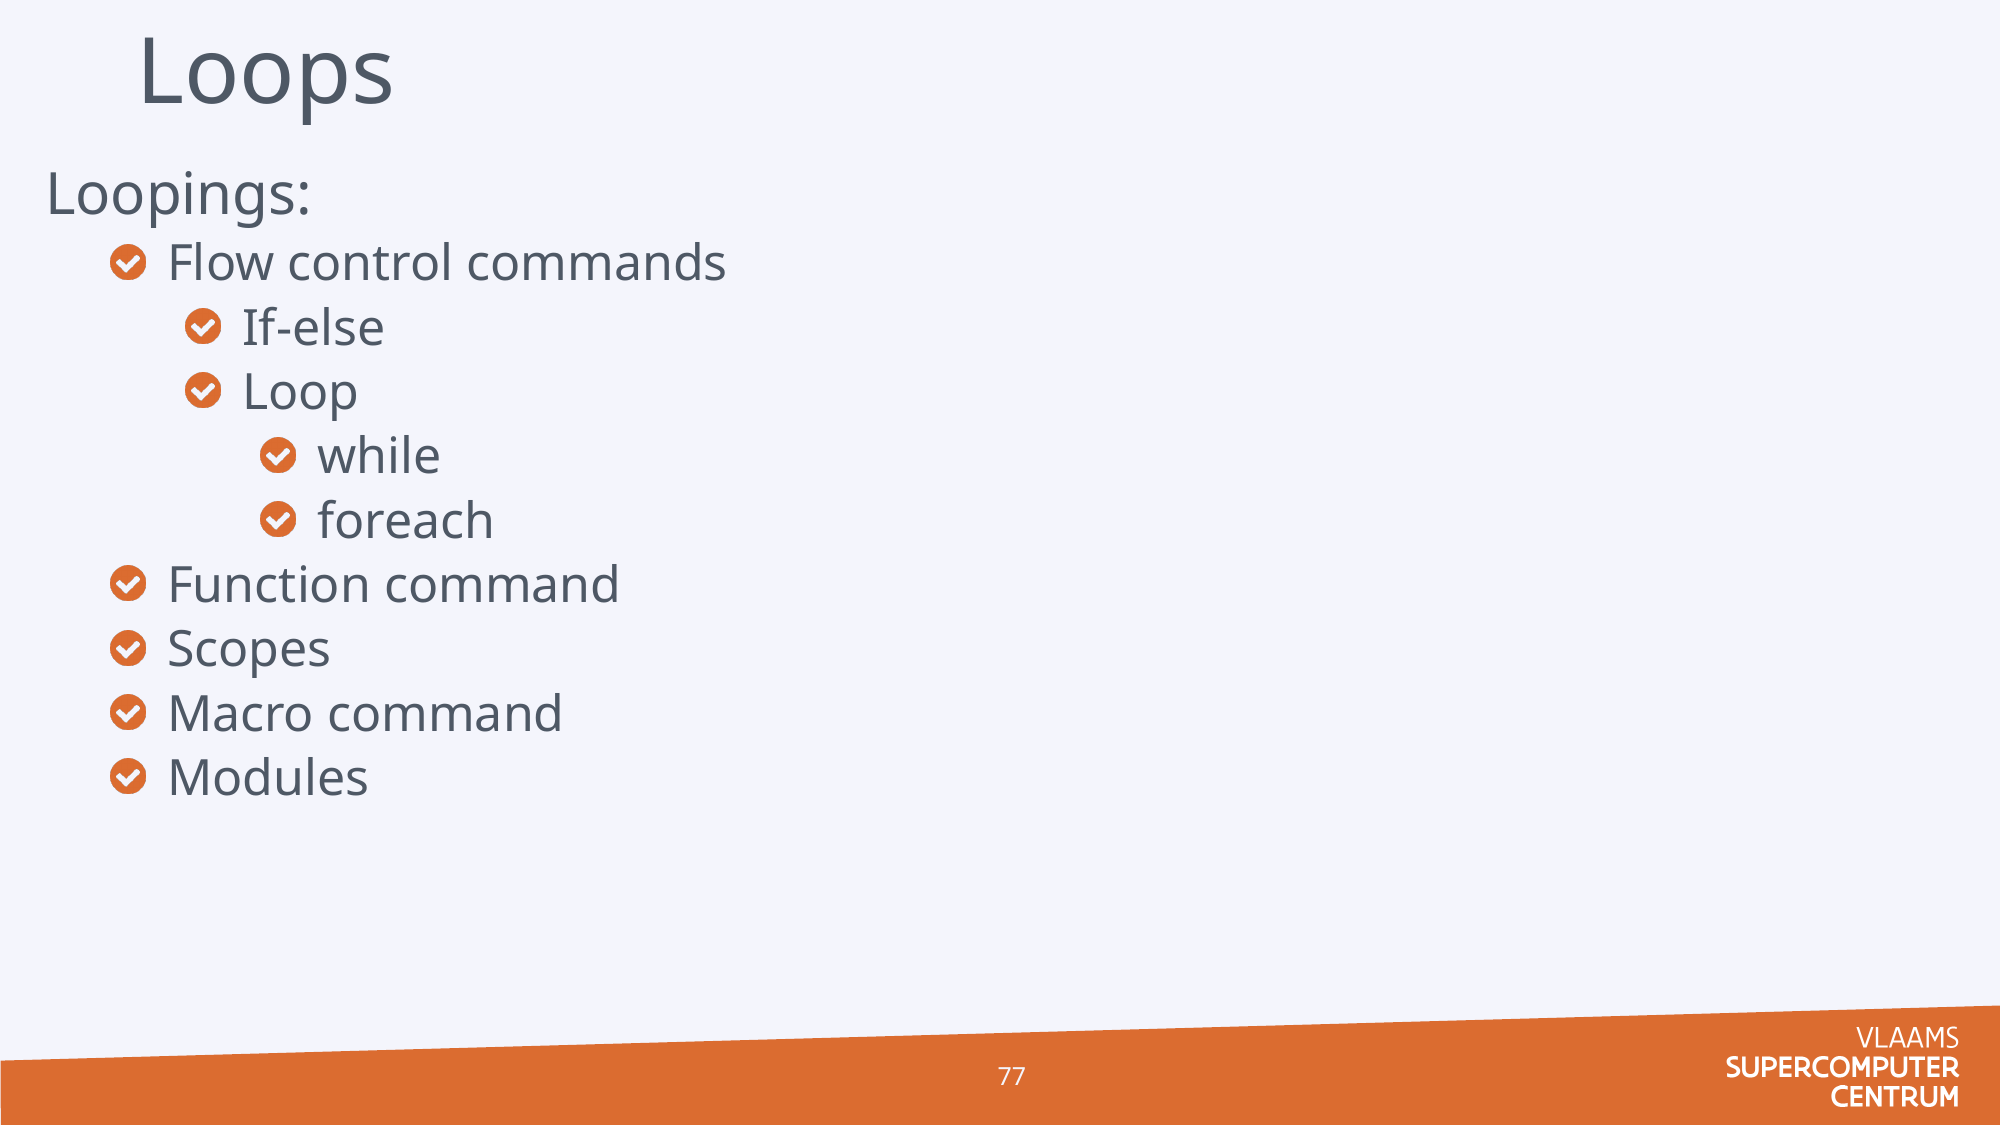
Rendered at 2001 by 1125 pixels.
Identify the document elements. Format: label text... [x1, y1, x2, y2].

picture [185, 308, 221, 344]
slide_number 77 [958, 1047, 1042, 1108]
picture [110, 565, 146, 601]
picture [260, 437, 296, 473]
picture [1725, 1021, 1960, 1117]
picture [110, 758, 146, 794]
picture [110, 694, 146, 730]
title Loops [121, 0, 1847, 148]
picture [185, 372, 221, 408]
picture [260, 501, 296, 537]
picture [110, 630, 146, 666]
picture [110, 244, 146, 280]
list Loopings: Flow control commands If-else Loop while foreach Function command Scopes Macro command Modules [45, 164, 1934, 1041]
